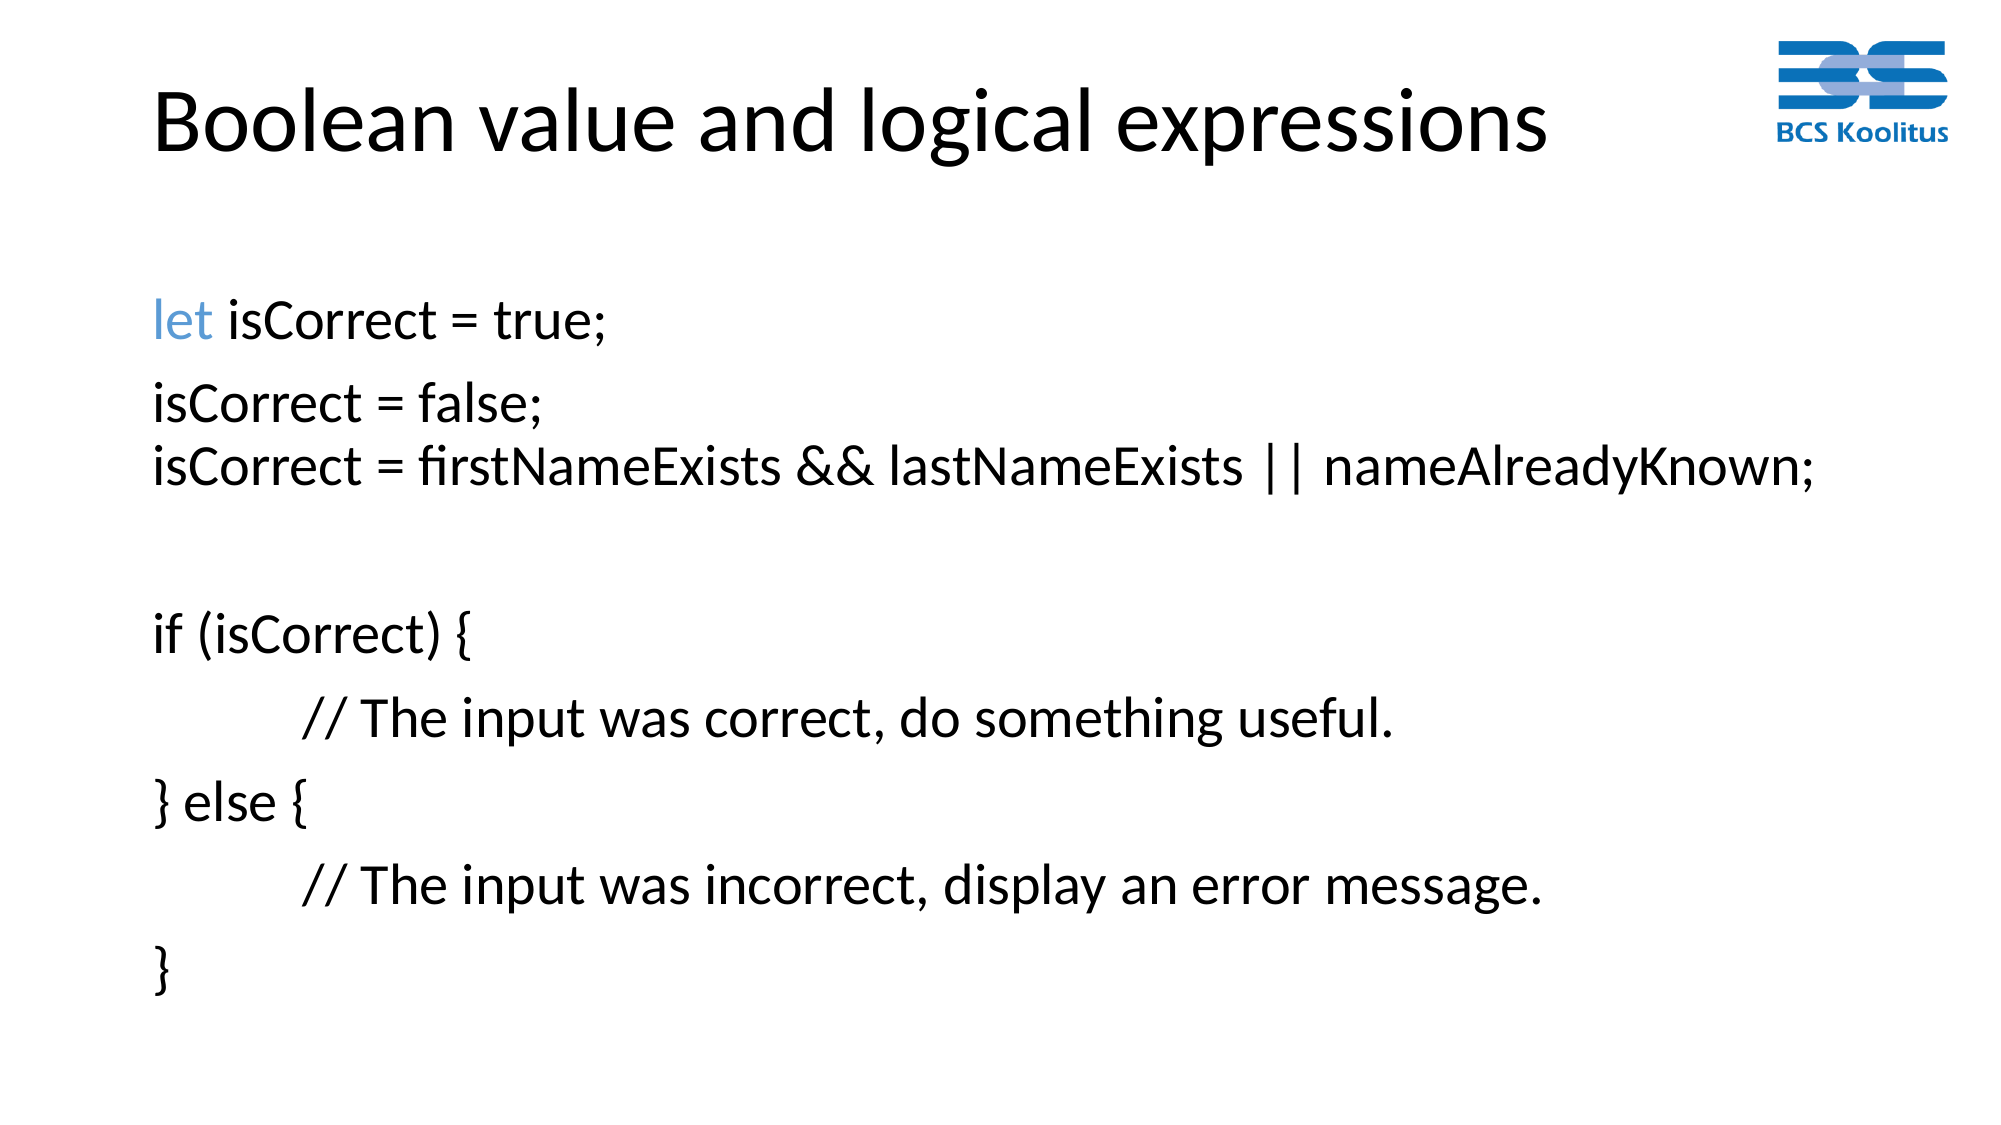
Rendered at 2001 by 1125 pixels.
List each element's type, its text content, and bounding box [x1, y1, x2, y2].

title Boolean value and logical expressions [137, 59, 1863, 183]
picture [1777, 41, 1948, 142]
list let isCorrect = true; isCorrect = false; isCorrect = firstNameExists && lastNameExists || nameAlreadyKnown; if (isCorrect) { // The input was correct, do something useful. } else { // The input was incorrect, display an error message. } [137, 281, 1863, 1014]
